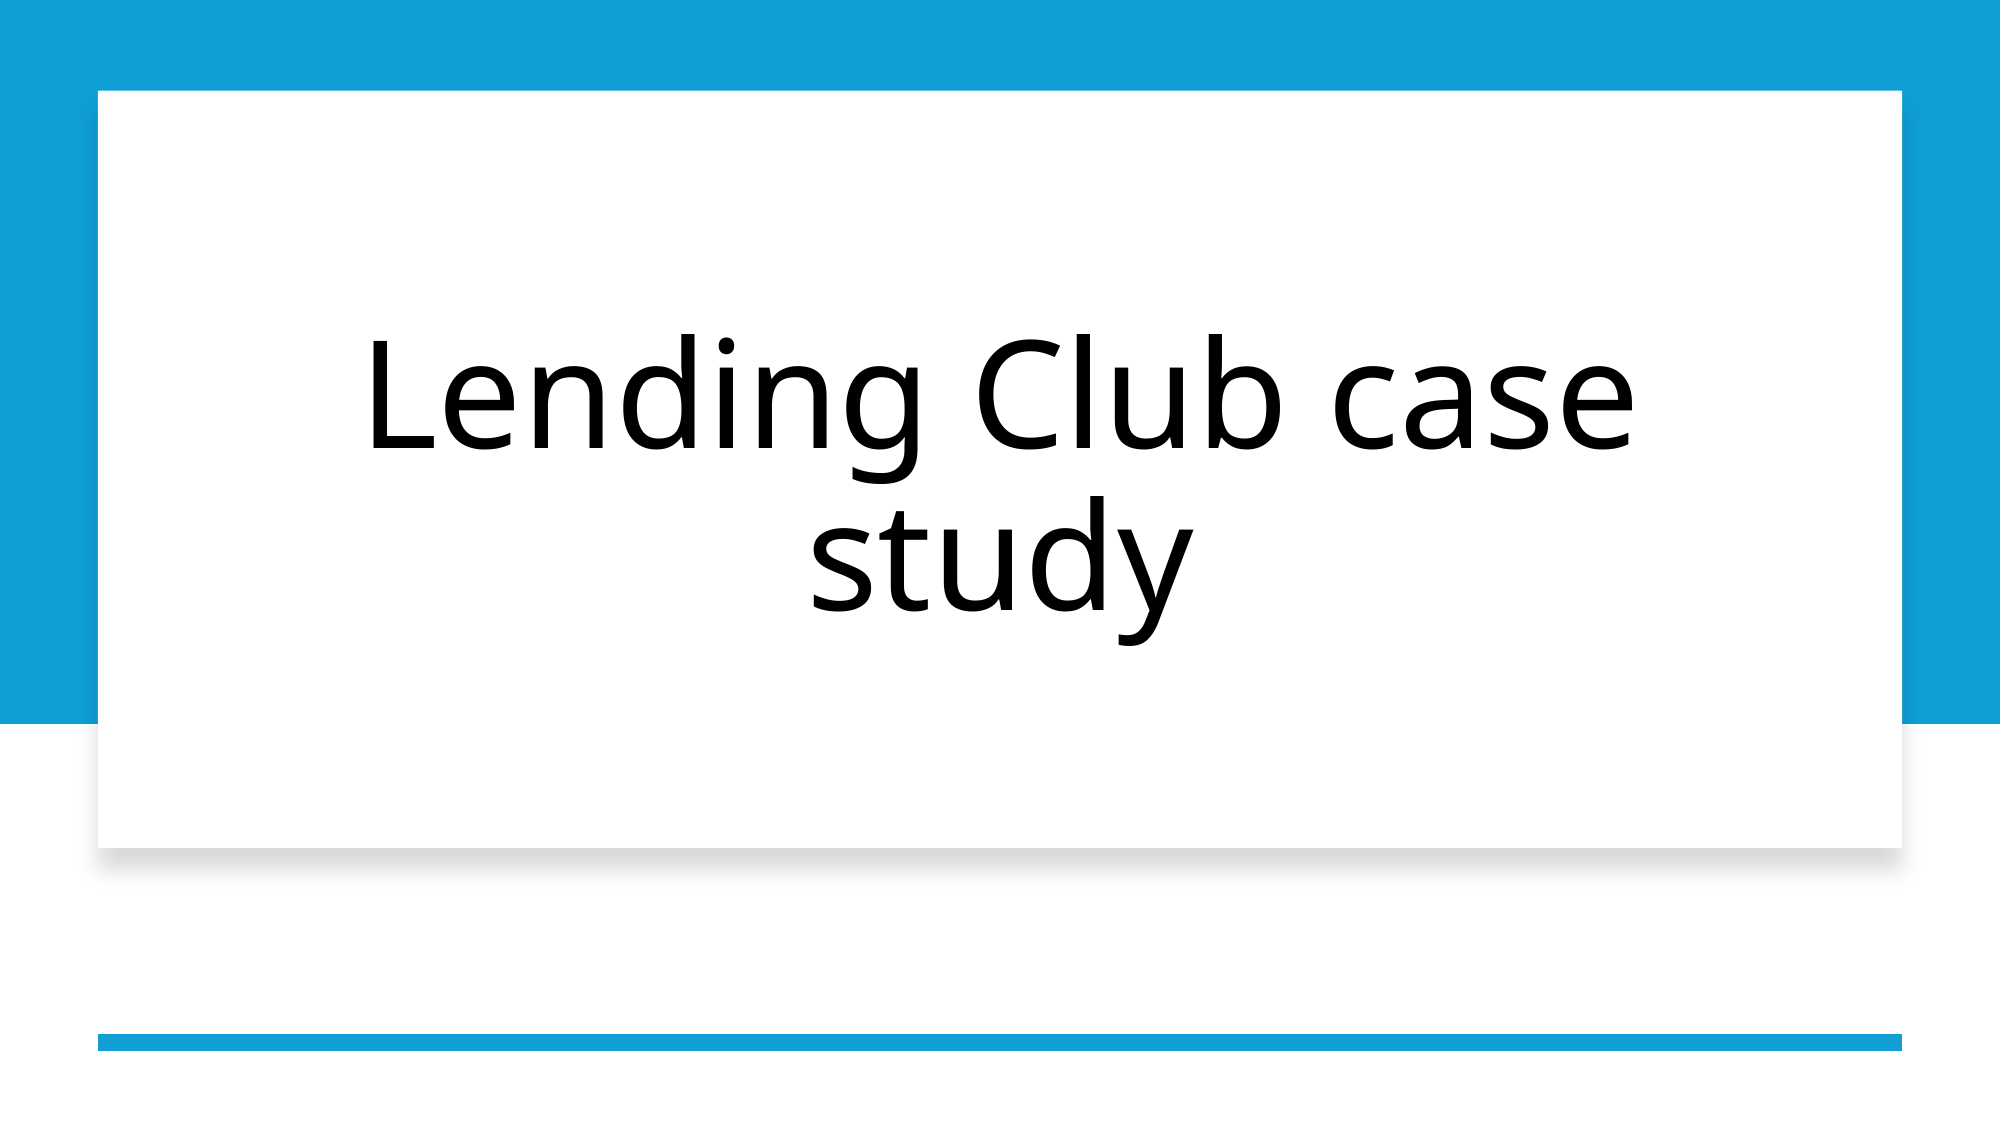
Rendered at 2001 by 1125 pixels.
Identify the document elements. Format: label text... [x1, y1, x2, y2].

text_box [0, 0, 2000, 725]
text_box [96, 89, 1904, 850]
text_box [0, 725, 2000, 1125]
title Lending Club case study [249, 212, 1750, 750]
